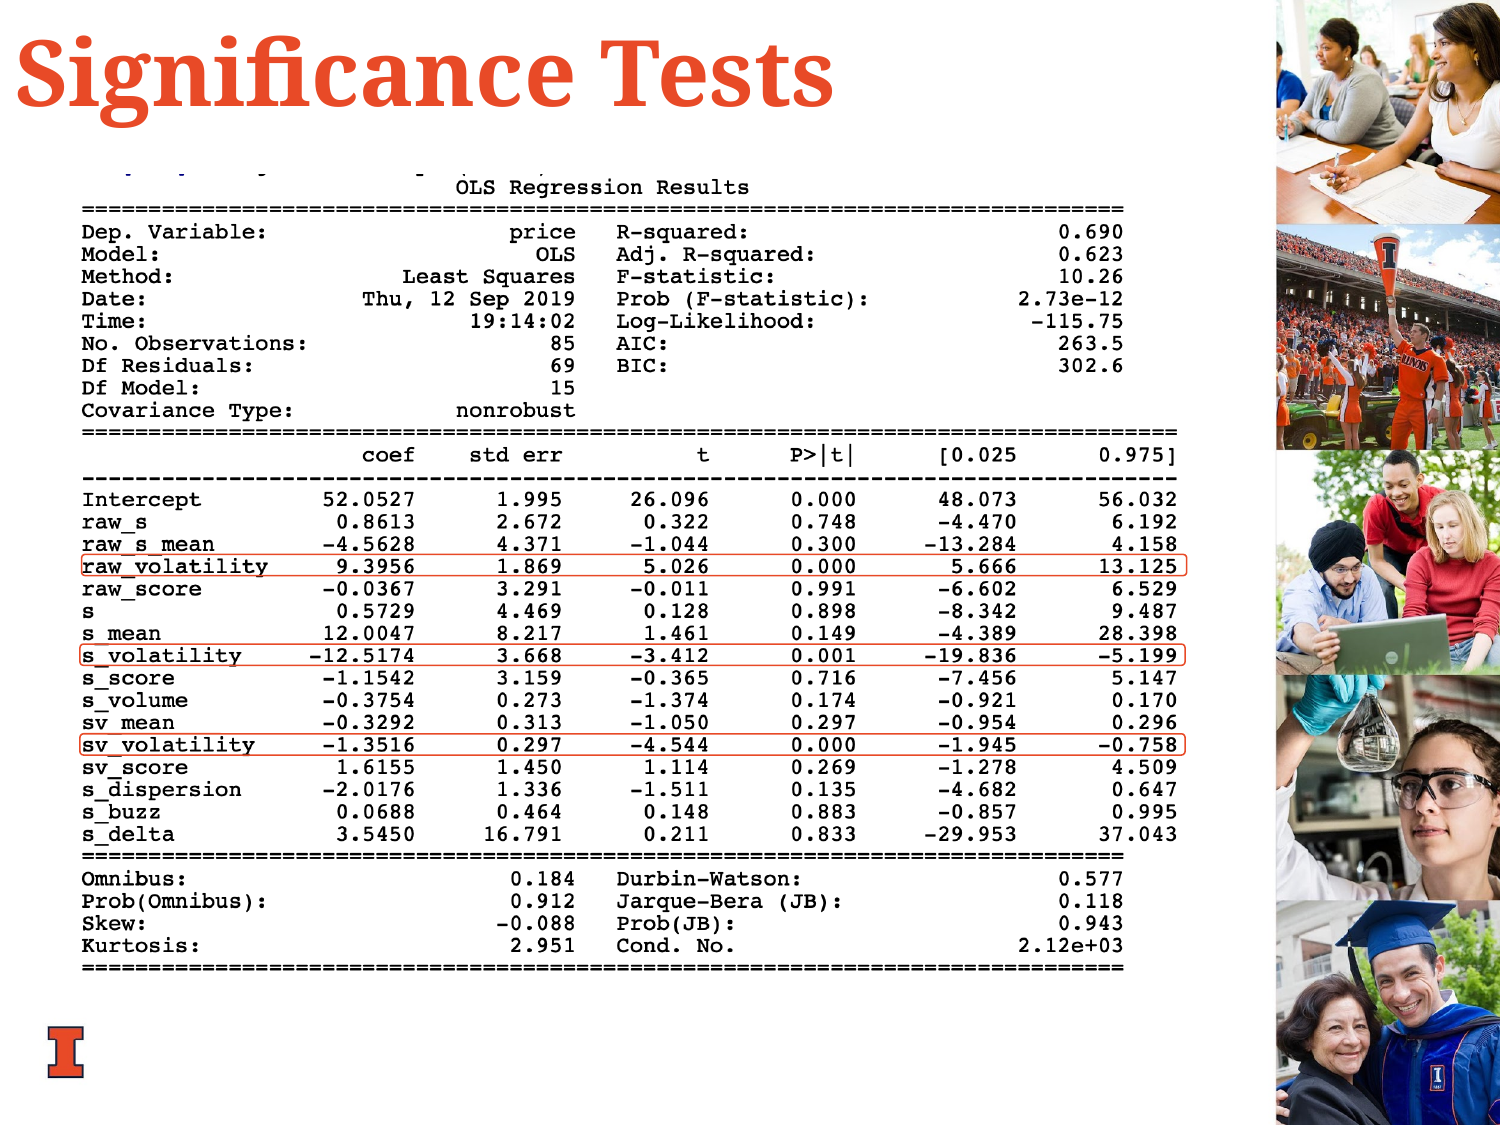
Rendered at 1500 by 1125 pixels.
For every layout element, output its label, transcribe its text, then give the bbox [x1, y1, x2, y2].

text_box Significance Tests [0, 0, 1018, 493]
picture [0, 0, 1500, 1125]
